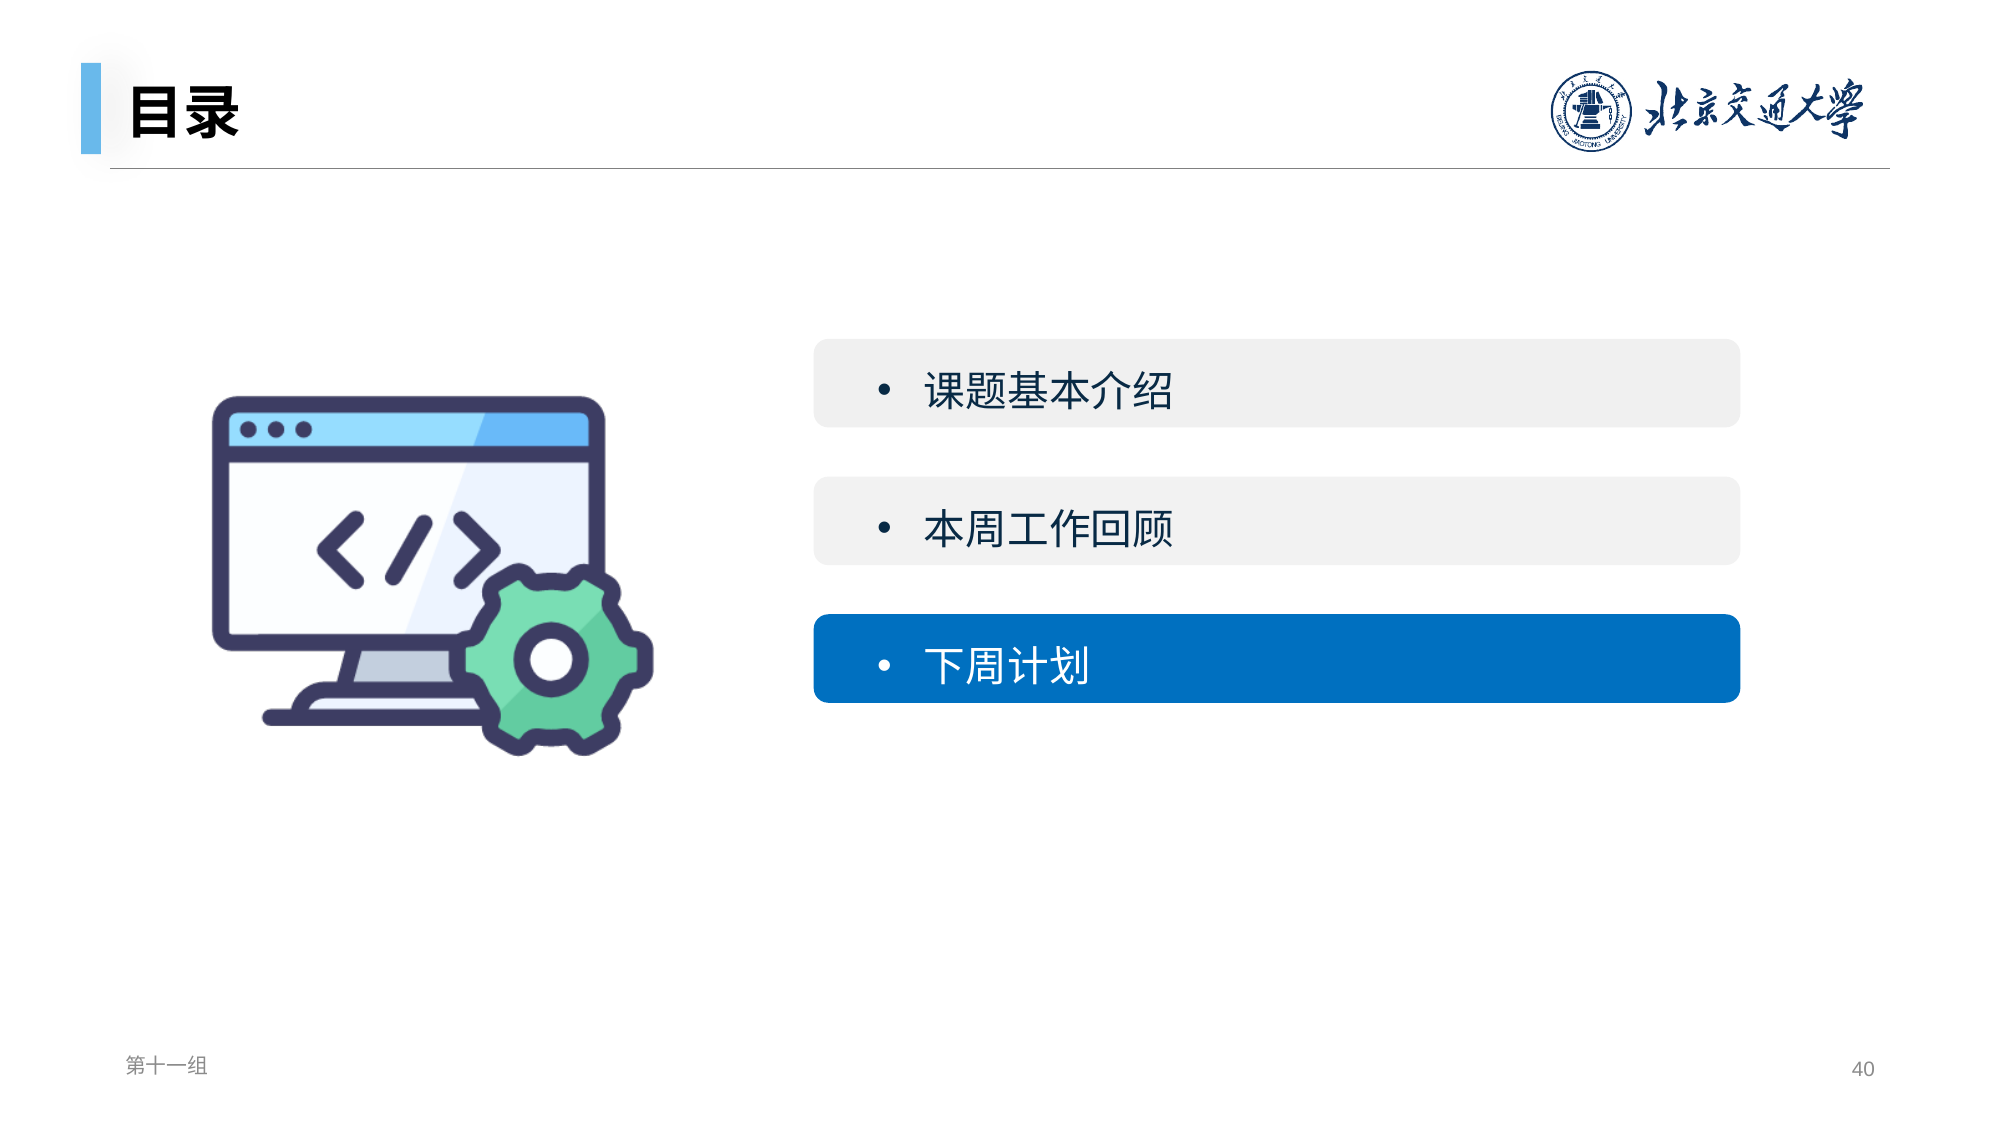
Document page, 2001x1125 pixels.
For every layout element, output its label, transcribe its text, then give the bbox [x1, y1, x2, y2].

picture [1529, 154, 1890, 184]
slide_number 40 [1412, 1050, 1890, 1085]
text_box 本周工作回顾 [812, 475, 1742, 567]
text_box 课题基本介绍 [812, 337, 1742, 429]
text_box 下周计划 [812, 613, 1742, 704]
picture [171, 299, 669, 797]
footer 第十一组 [109, 1050, 790, 1085]
title 目录 [109, 0, 1890, 154]
